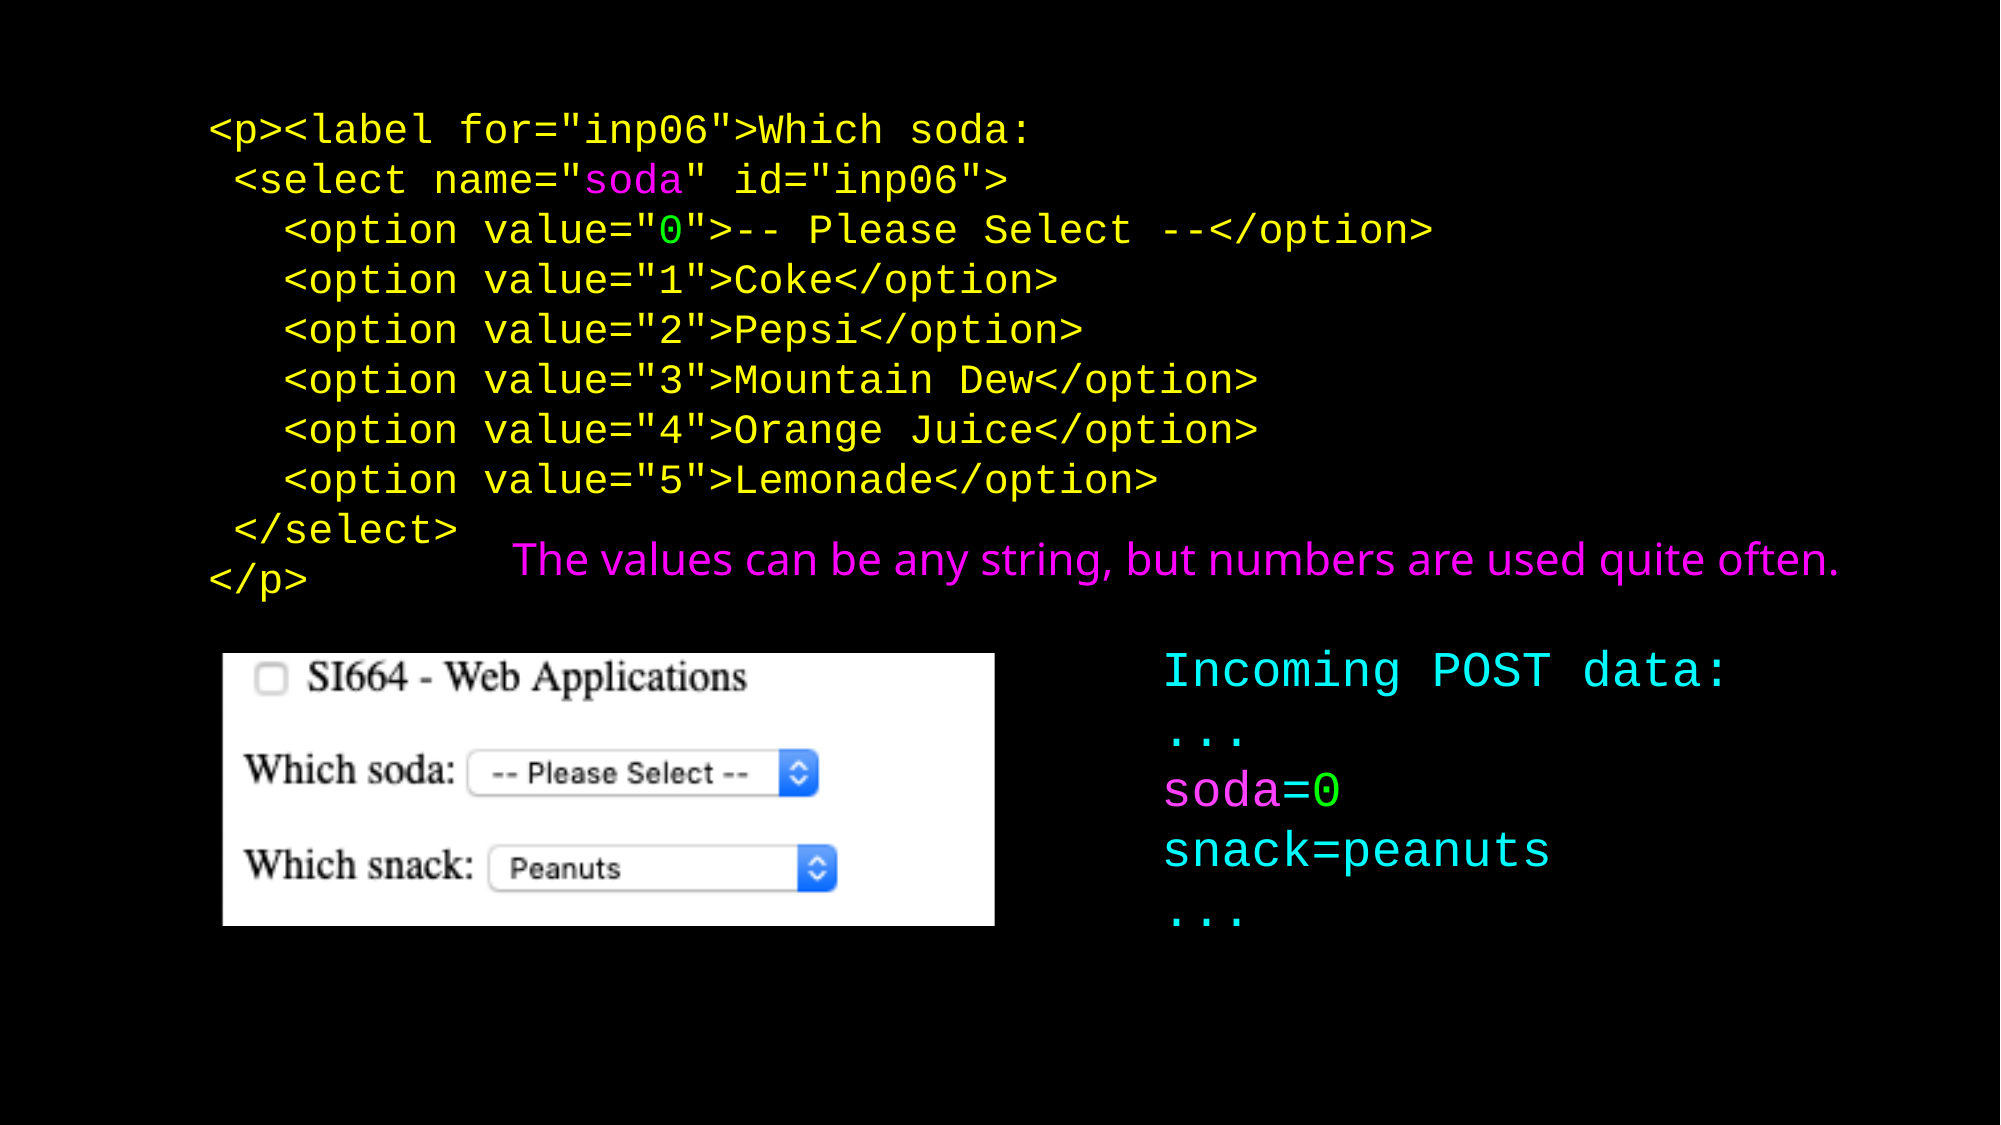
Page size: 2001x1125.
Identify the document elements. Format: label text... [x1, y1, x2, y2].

text_box <p><label for="inp06">Which soda: <select name="soda" id="inp06"> <option value="0">-- Please Select --</option> <option value="1">Coke</option> <option value="2">Pepsi</option> <option value="3">Mountain Dew</option> <option value="4">Orange Juice</option> <option value="5">Lemonade</option> </select> </p> [133, 103, 1809, 601]
text_box Incoming POST data: ... soda=0 snack=peanuts ... [1146, 629, 1911, 945]
text_box The values can be any string, but numbers are used quite often. [497, 523, 1857, 592]
picture [133, 653, 995, 926]
